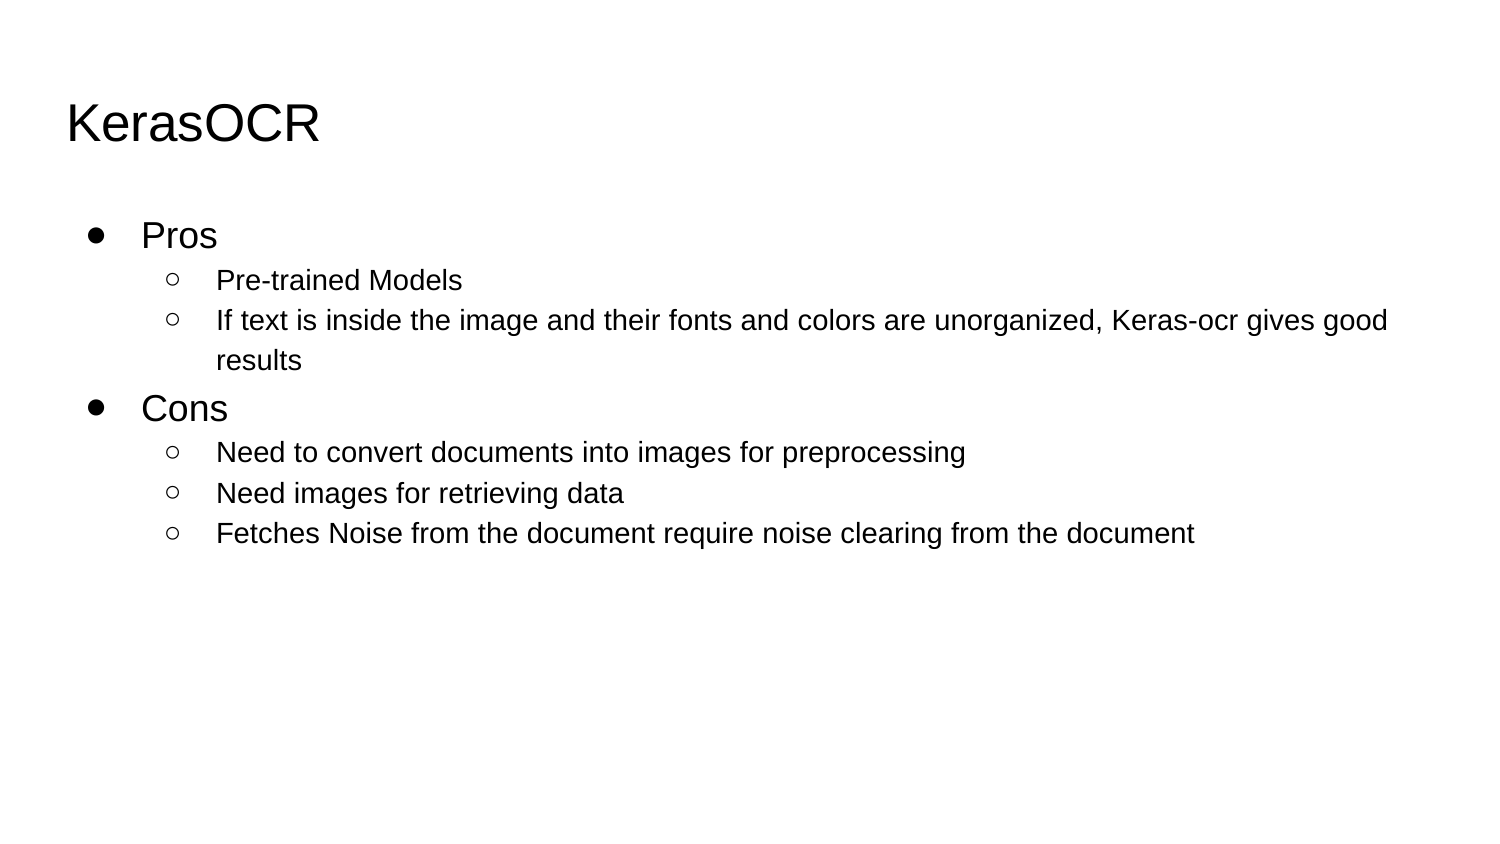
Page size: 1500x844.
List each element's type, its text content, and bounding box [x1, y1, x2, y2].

title KerasOCR [51, 72, 1449, 167]
list Pros Pre-trained Models If text is inside the image and their fonts and colors are unorganized, Keras-ocr gives good results Cons Need to convert documents into images for preprocessing Need images for retrieving data Fetches Noise from the document require noise clearing from the document [51, 189, 1449, 750]
